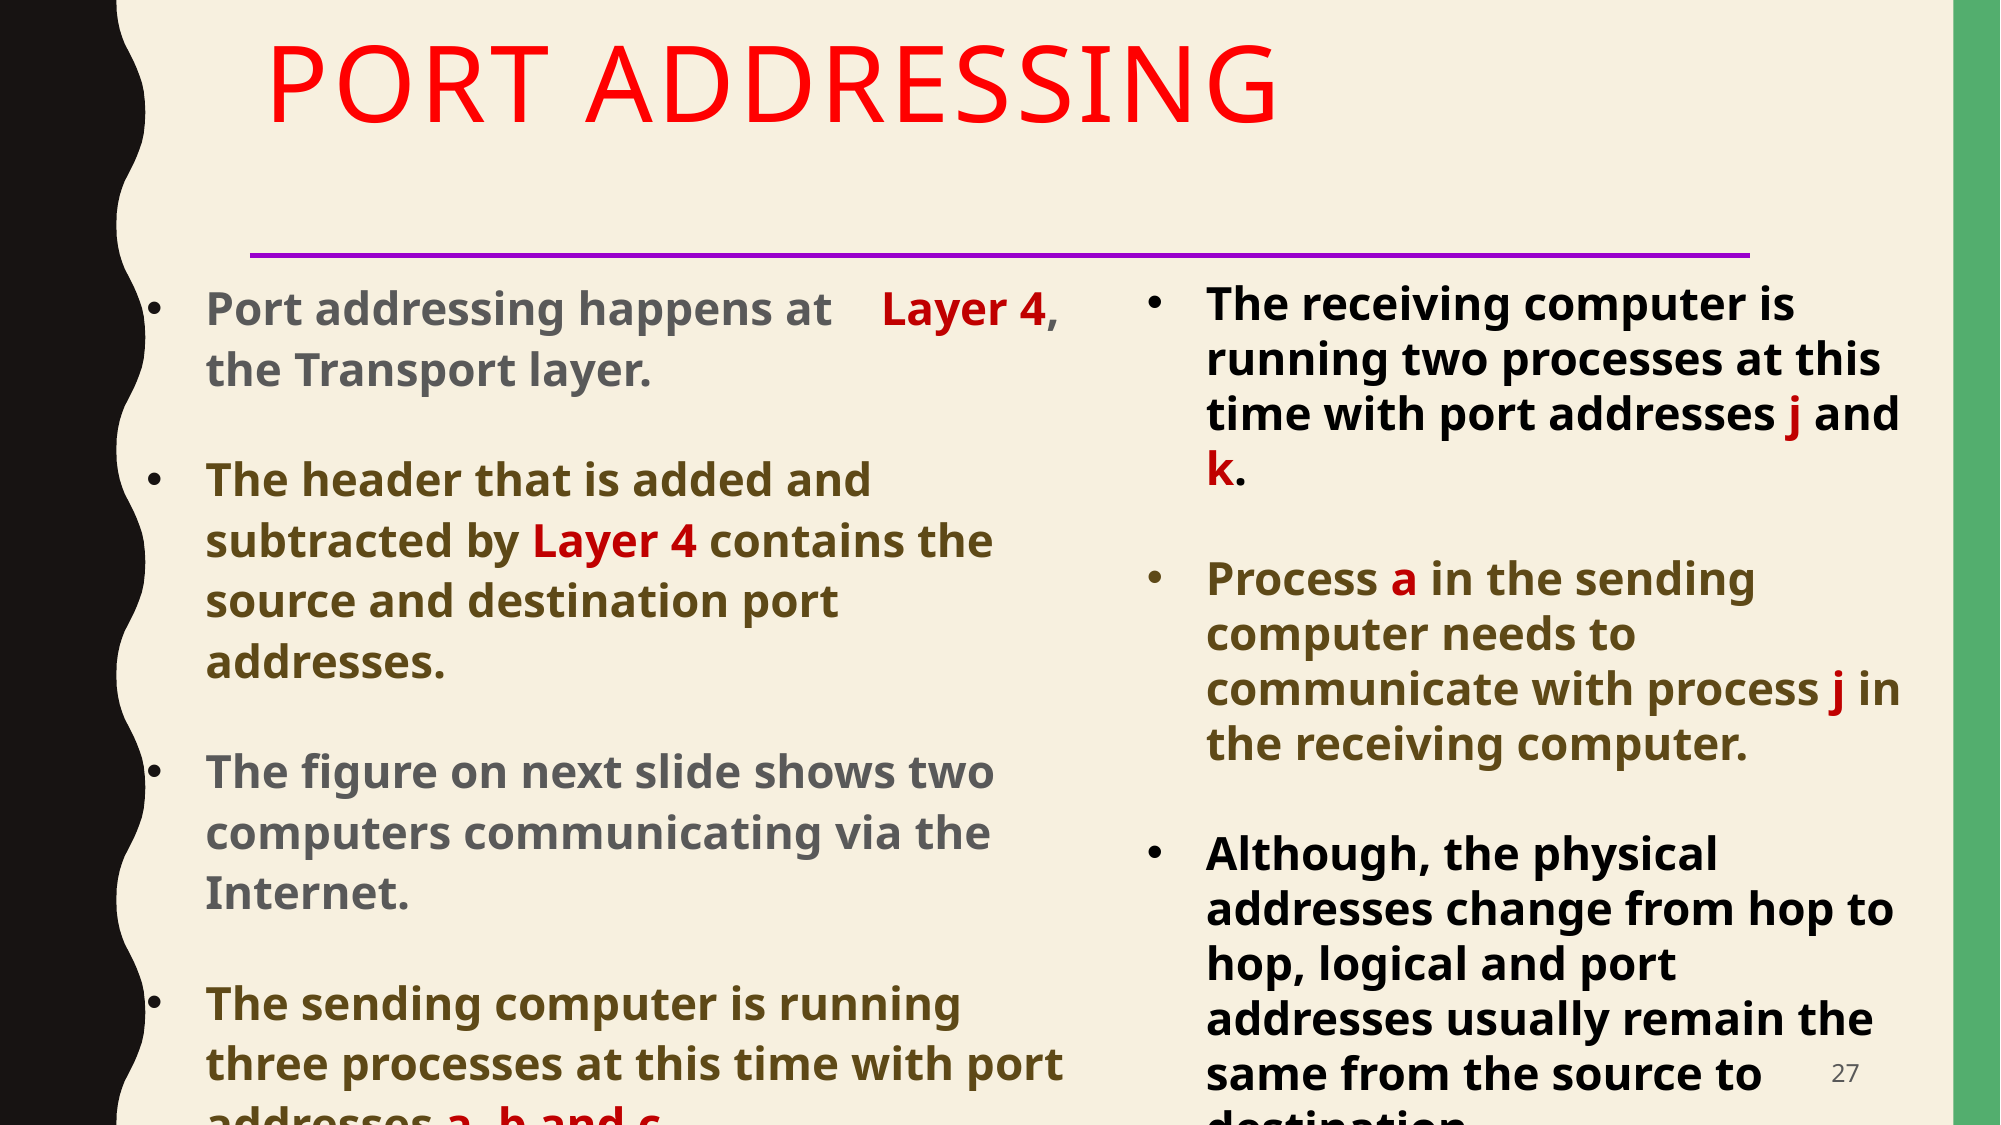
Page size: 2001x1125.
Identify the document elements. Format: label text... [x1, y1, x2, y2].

text_box The receiving computer is running two processes at this time with port addresses j and k. Process a in the sending computer needs to communicate with process j in the receiving computer. Although, the physical addresses change from hop to hop, logical and port addresses usually remain the same from the source to destination. [1102, 267, 1919, 1125]
list Port addressing happens at Layer 4, the Transport layer. The header that is added and subtracted by Layer 4 contains the source and destination port addresses. The figure on next slide shows two computers communicating via the Internet. The sending computer is running three processes at this time with port addresses a, b and c. [101, 267, 1102, 1125]
title Port Addressing [249, 23, 1750, 174]
